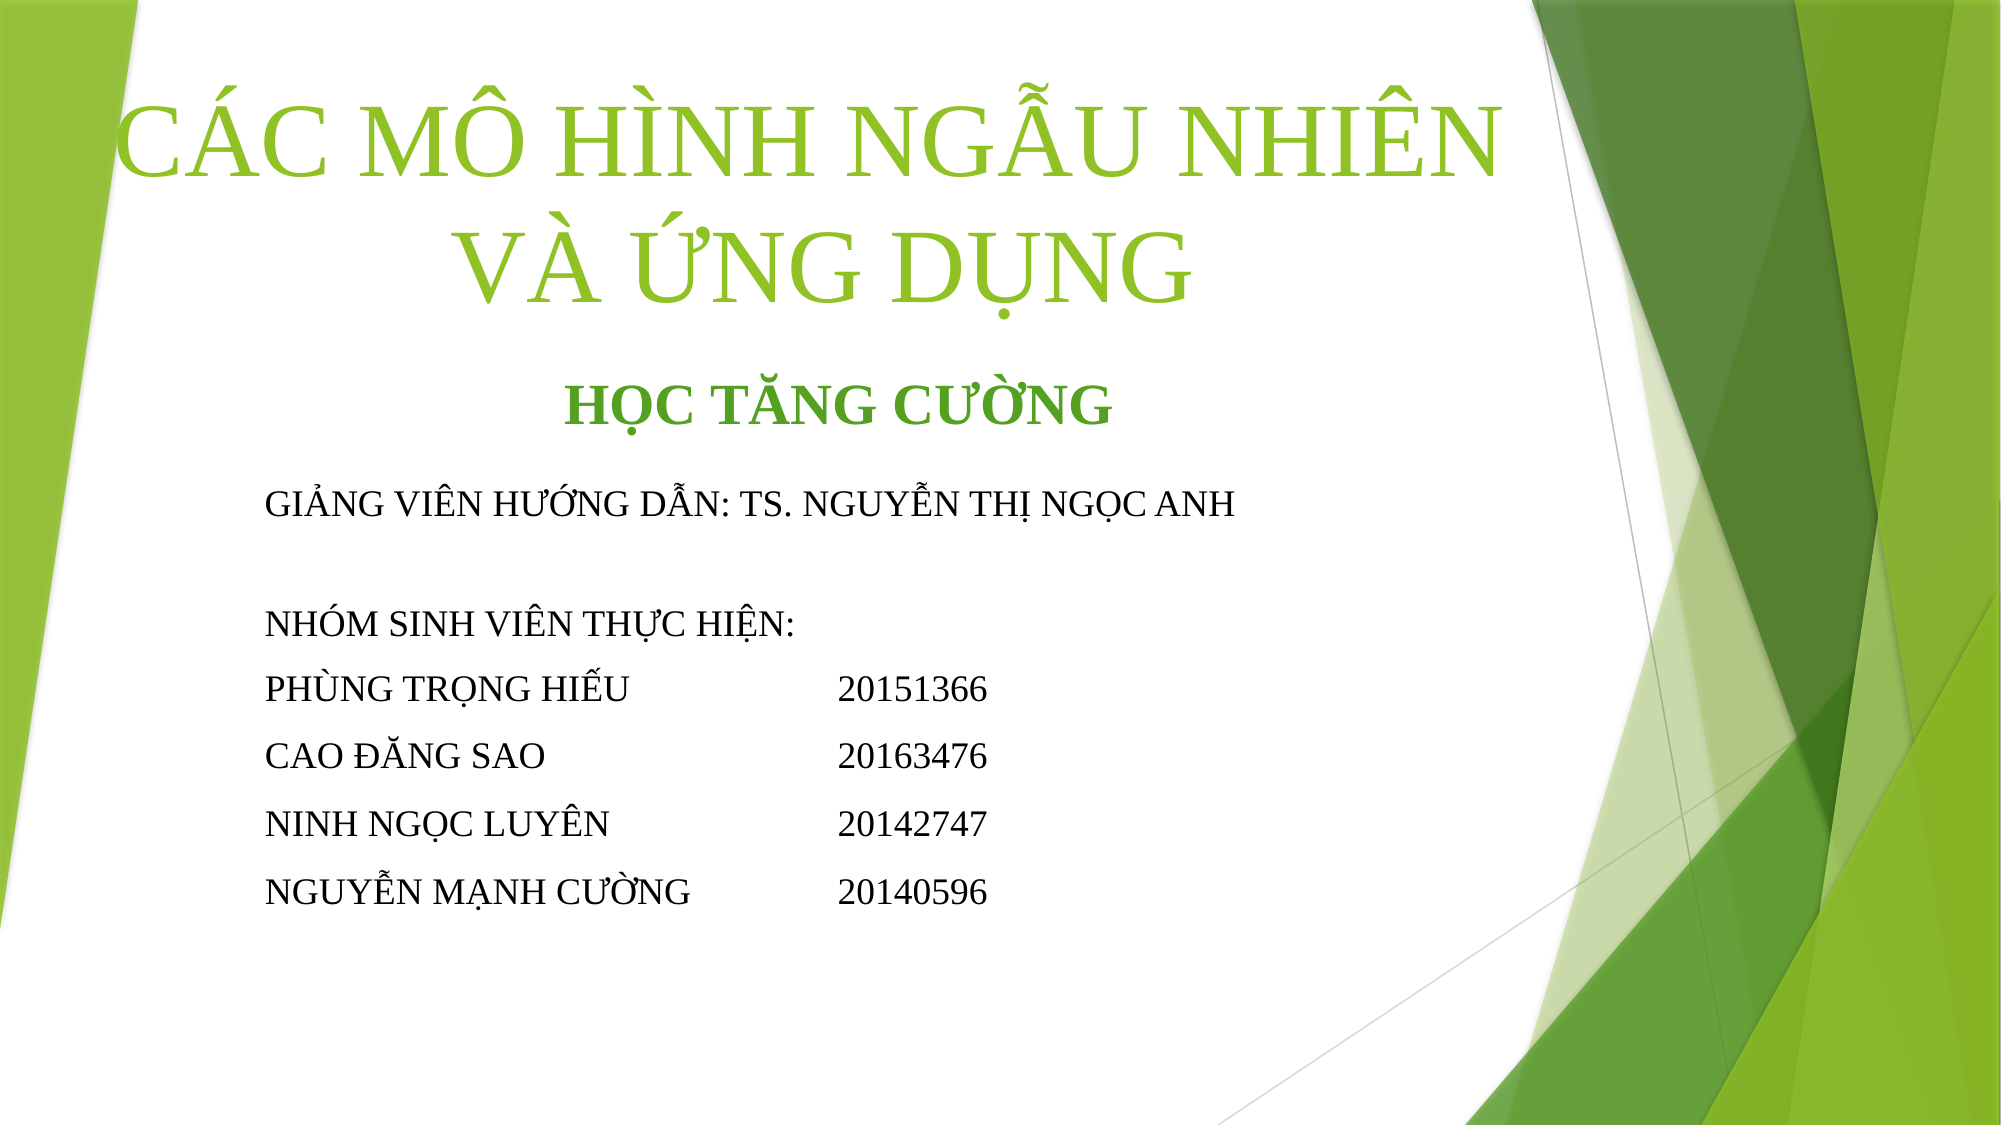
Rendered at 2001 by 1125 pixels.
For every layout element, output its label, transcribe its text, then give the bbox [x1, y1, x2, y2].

table_cell 20140596 [822, 864, 1395, 931]
table_cell NGUYỄN MẠNH CƯỜNG [250, 864, 822, 931]
table_header PHÙNG TRỌNG HIẾU [250, 660, 822, 728]
text_box GIẢNG VIÊN HƯỚNG DẪN: TS. NGUYỄN THỊ NGỌC ANH [249, 471, 1750, 532]
table_header 20151366 [822, 660, 1395, 728]
table_cell 20163476 [822, 728, 1395, 796]
text_box NHÓM SINH VIÊN THỰC HIỆN: [249, 591, 1750, 652]
title CÁC MÔ HÌNH NGẪU NHIÊN VÀ ỨNG DỤNG [72, 60, 1573, 332]
table_cell CAO ĐĂNG SAO [250, 728, 822, 796]
table_cell NINH NGỌC LUYÊN [250, 796, 822, 864]
text_box HỌC TĂNG CƯỜNG [188, 358, 1489, 444]
table_cell 20142747 [822, 796, 1395, 864]
